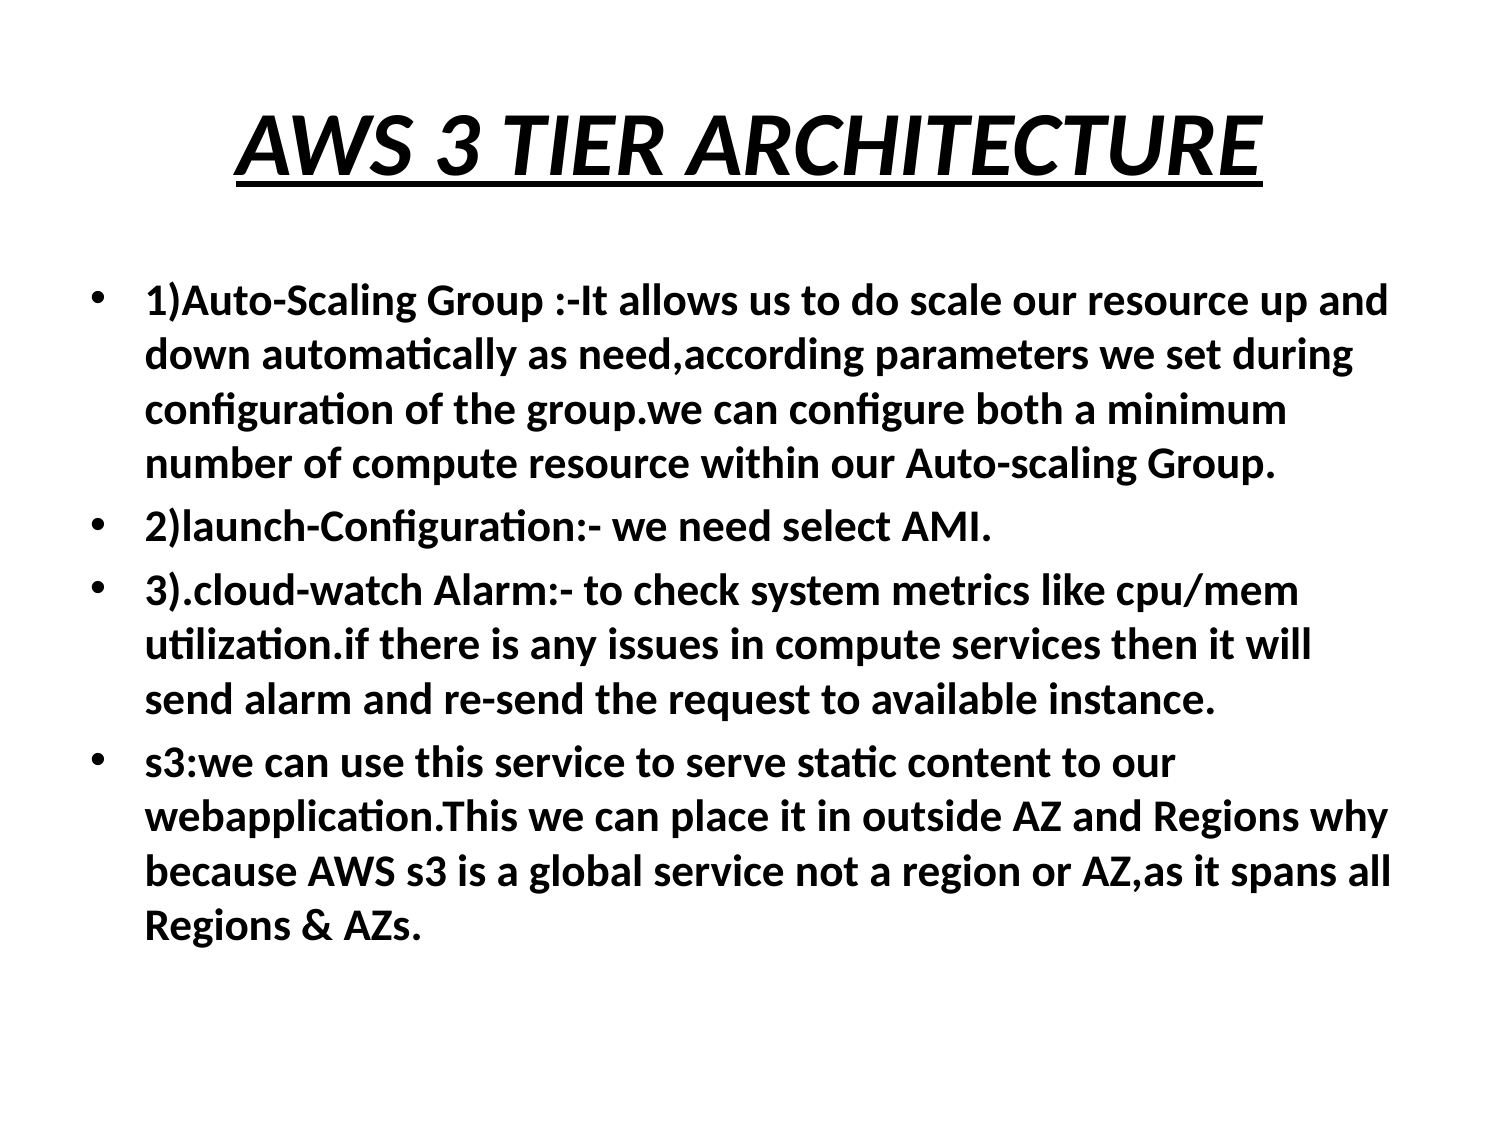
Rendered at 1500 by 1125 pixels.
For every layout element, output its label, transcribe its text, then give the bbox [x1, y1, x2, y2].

title AWS 3 TIER ARCHITECTURE [75, 45, 1425, 233]
list 1)Auto-Scaling Group :-It allows us to do scale our resource up and down automatically as need,according parameters we set during configuration of the group.we can configure both a minimum number of compute resource within our Auto-scaling Group. 2)launch-Configuration:- we need select AMI. 3).cloud-watch Alarm:- to check system metrics like cpu/mem utilization.if there is any issues in compute services then it will send alarm and re-send the request to available instance. s3:we can use this service to serve static content to our webapplication.This we can place it in outside AZ and Regions why because AWS s3 is a global service not a region or AZ,as it spans all Regions & AZs. [75, 262, 1425, 1005]
